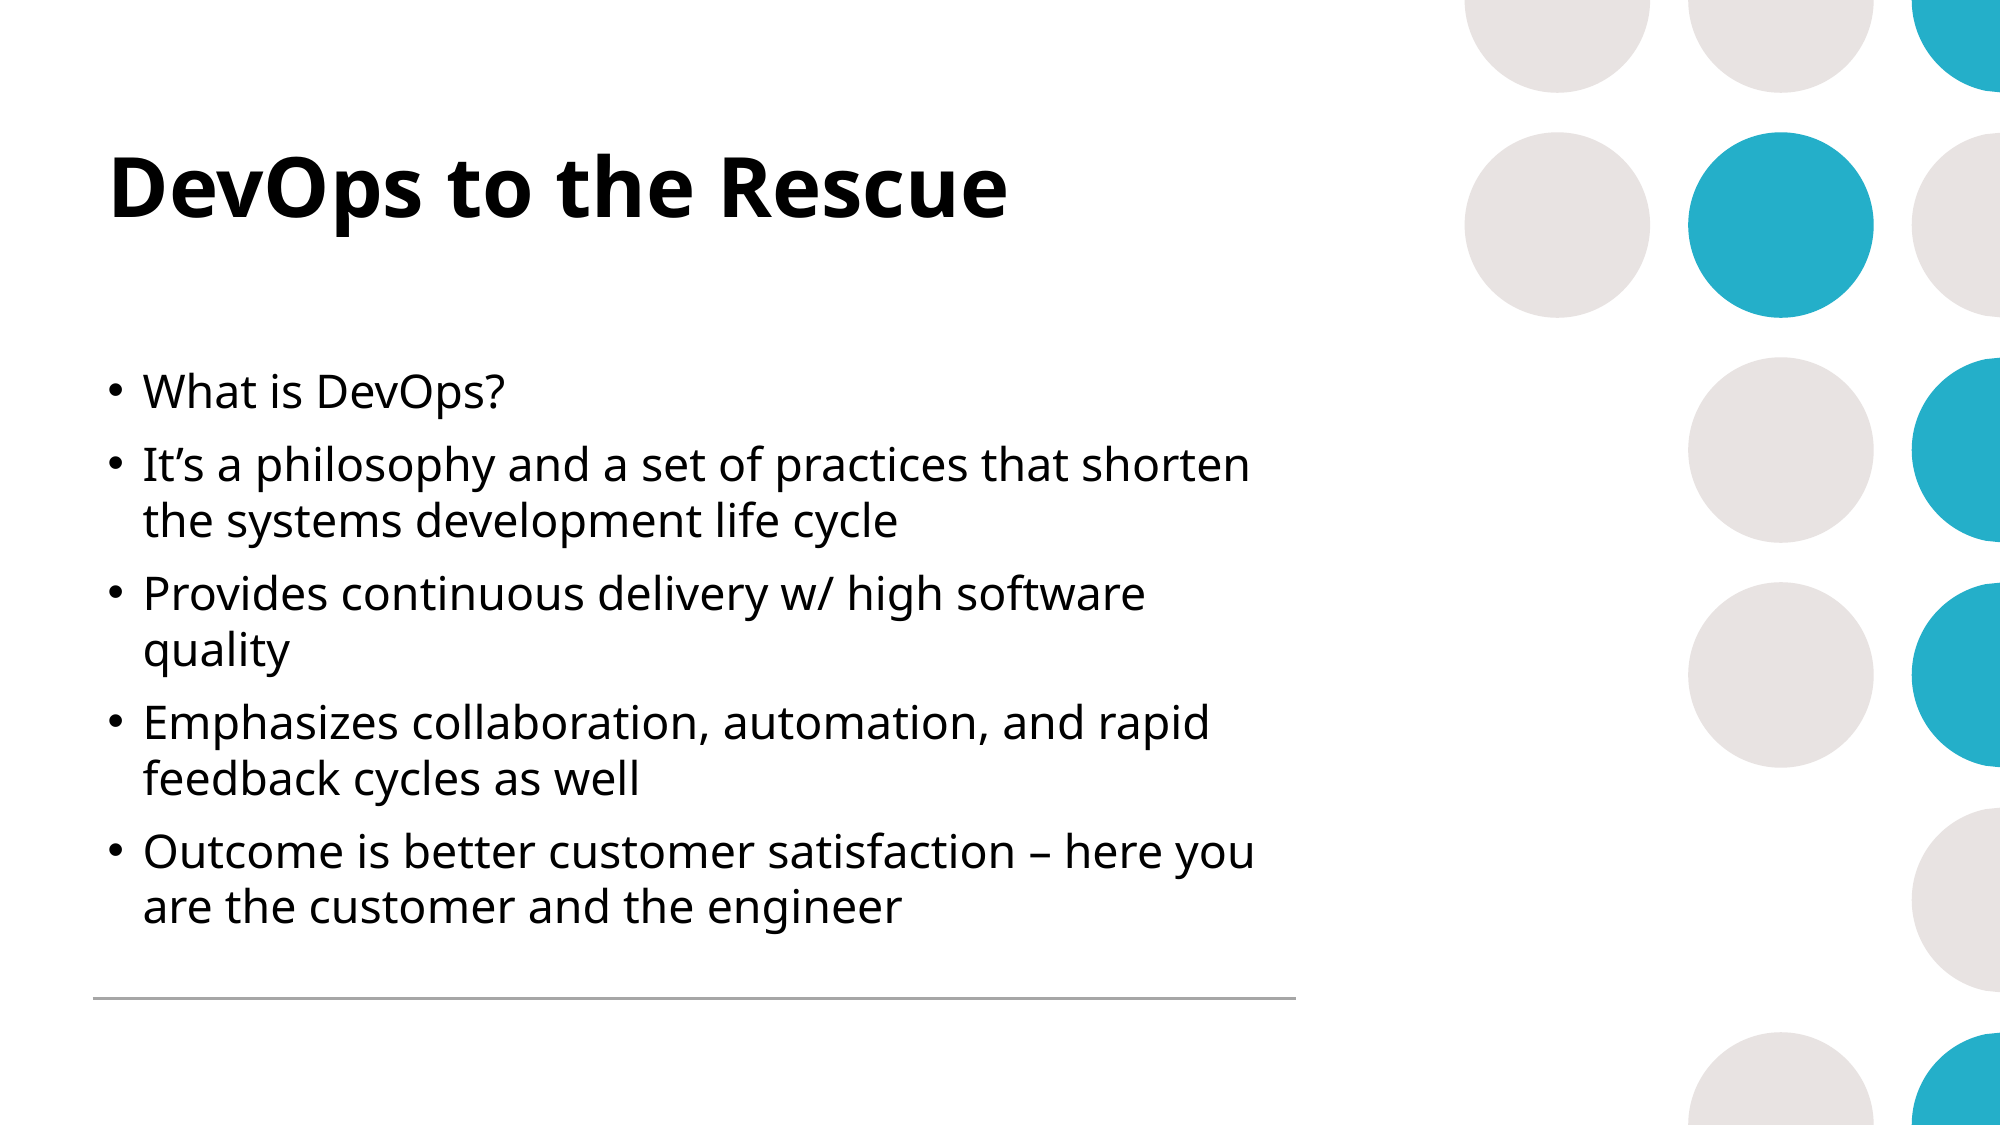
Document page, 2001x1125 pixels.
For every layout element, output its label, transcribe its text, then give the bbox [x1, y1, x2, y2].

list What is DevOps? It’s a philosophy and a set of practices that shorten the systems development life cycle Provides continuous delivery w/ high software quality Emphasizes collaboration, automation, and rapid feedback cycles as well Outcome is better customer satisfaction – here you are the customer and the engineer [92, 354, 1297, 946]
title DevOps to the Rescue [92, 126, 1297, 335]
